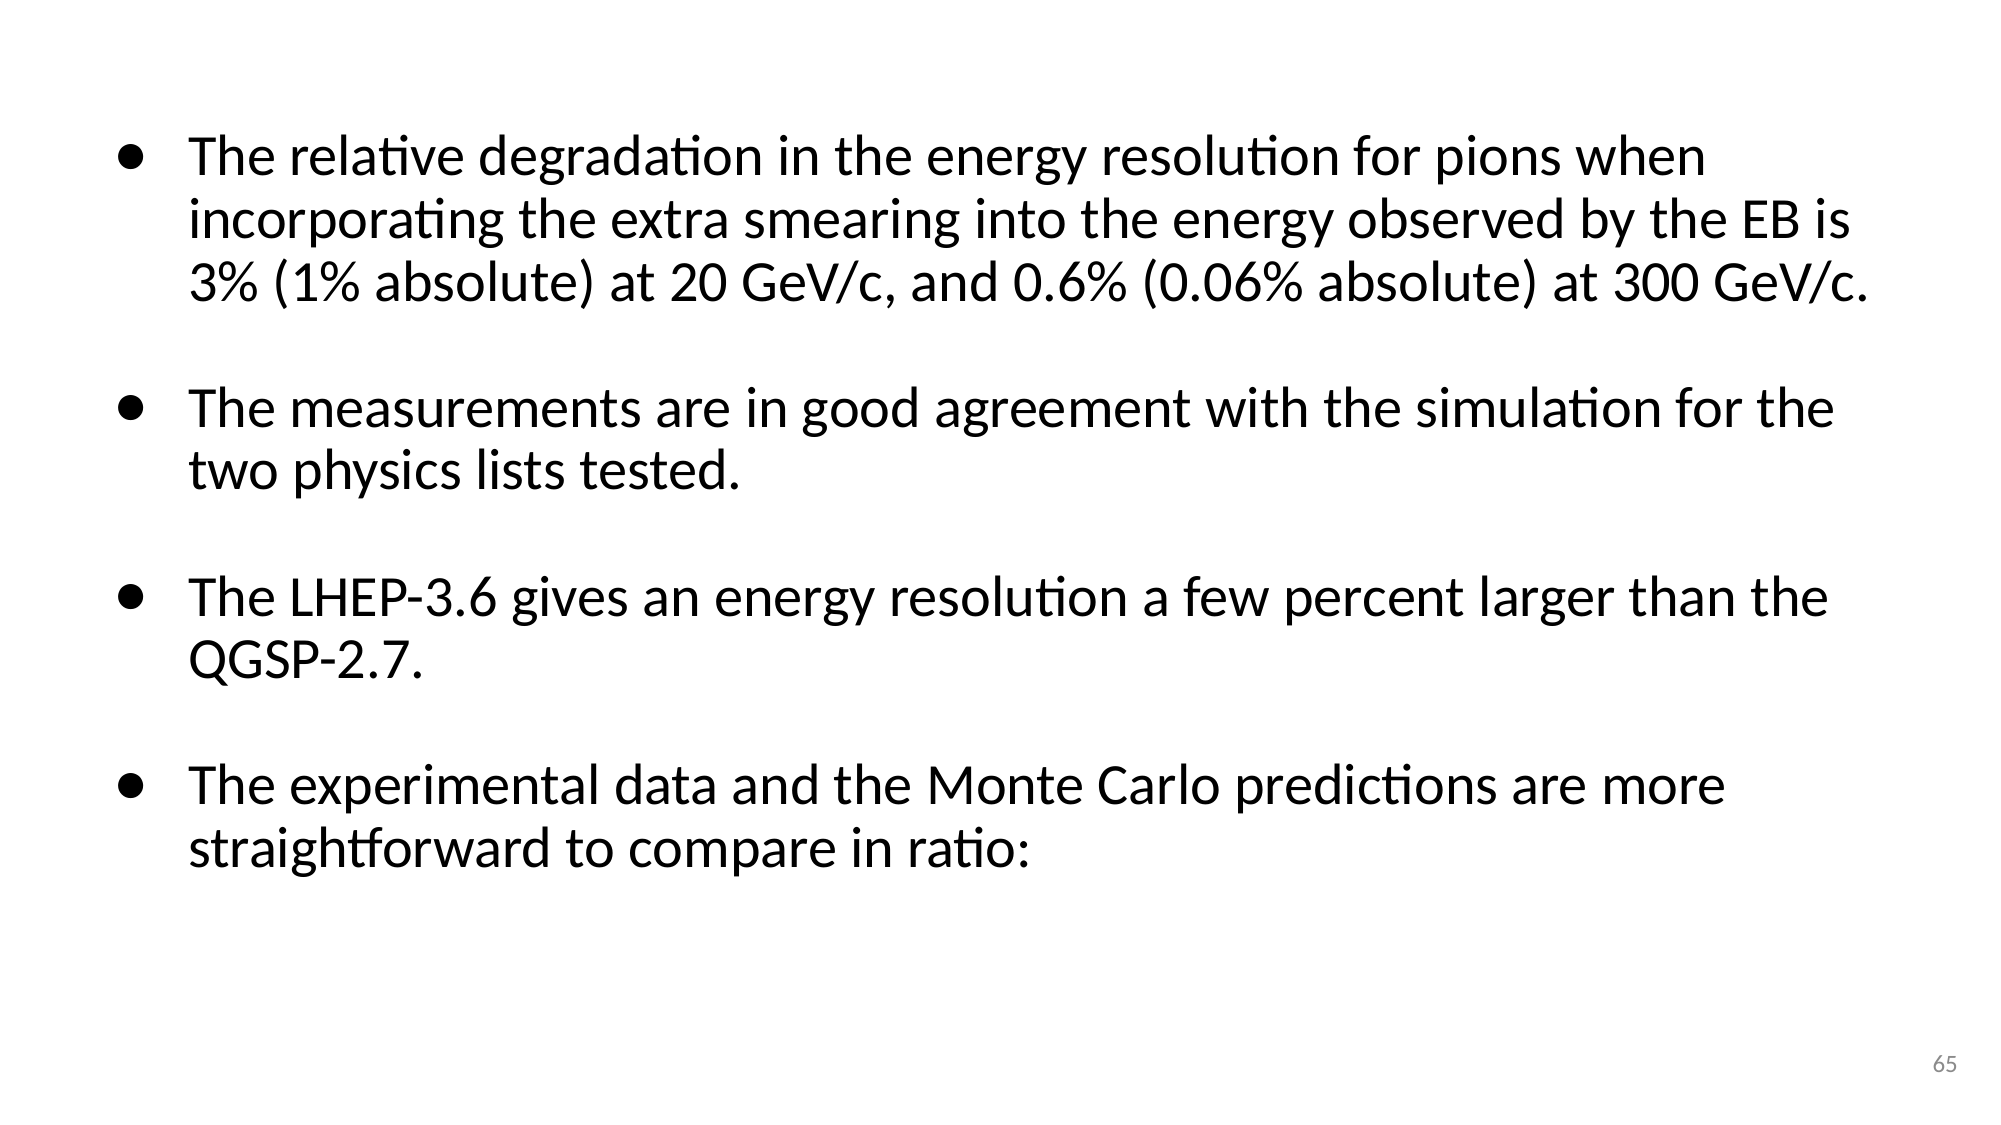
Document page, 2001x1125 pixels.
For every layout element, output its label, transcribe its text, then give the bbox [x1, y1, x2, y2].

list The relative degradation in the energy resolution for pions when incorporating the extra smearing into the energy observed by the EB is 3% (1% absolute) at 20 GeV/c, and 0.6% (0.06% absolute) at 300 GeV/c. The measurements are in good agreement with the simulation for the two physics lists tested. The LHEP-3.6 gives an energy resolution a few percent larger than the QGSP-2.7. The experimental data and the Monte Carlo predictions are more straightforward to compare in ratio: [68, 104, 1932, 1019]
slide_number 65 [1853, 1019, 1974, 1106]
